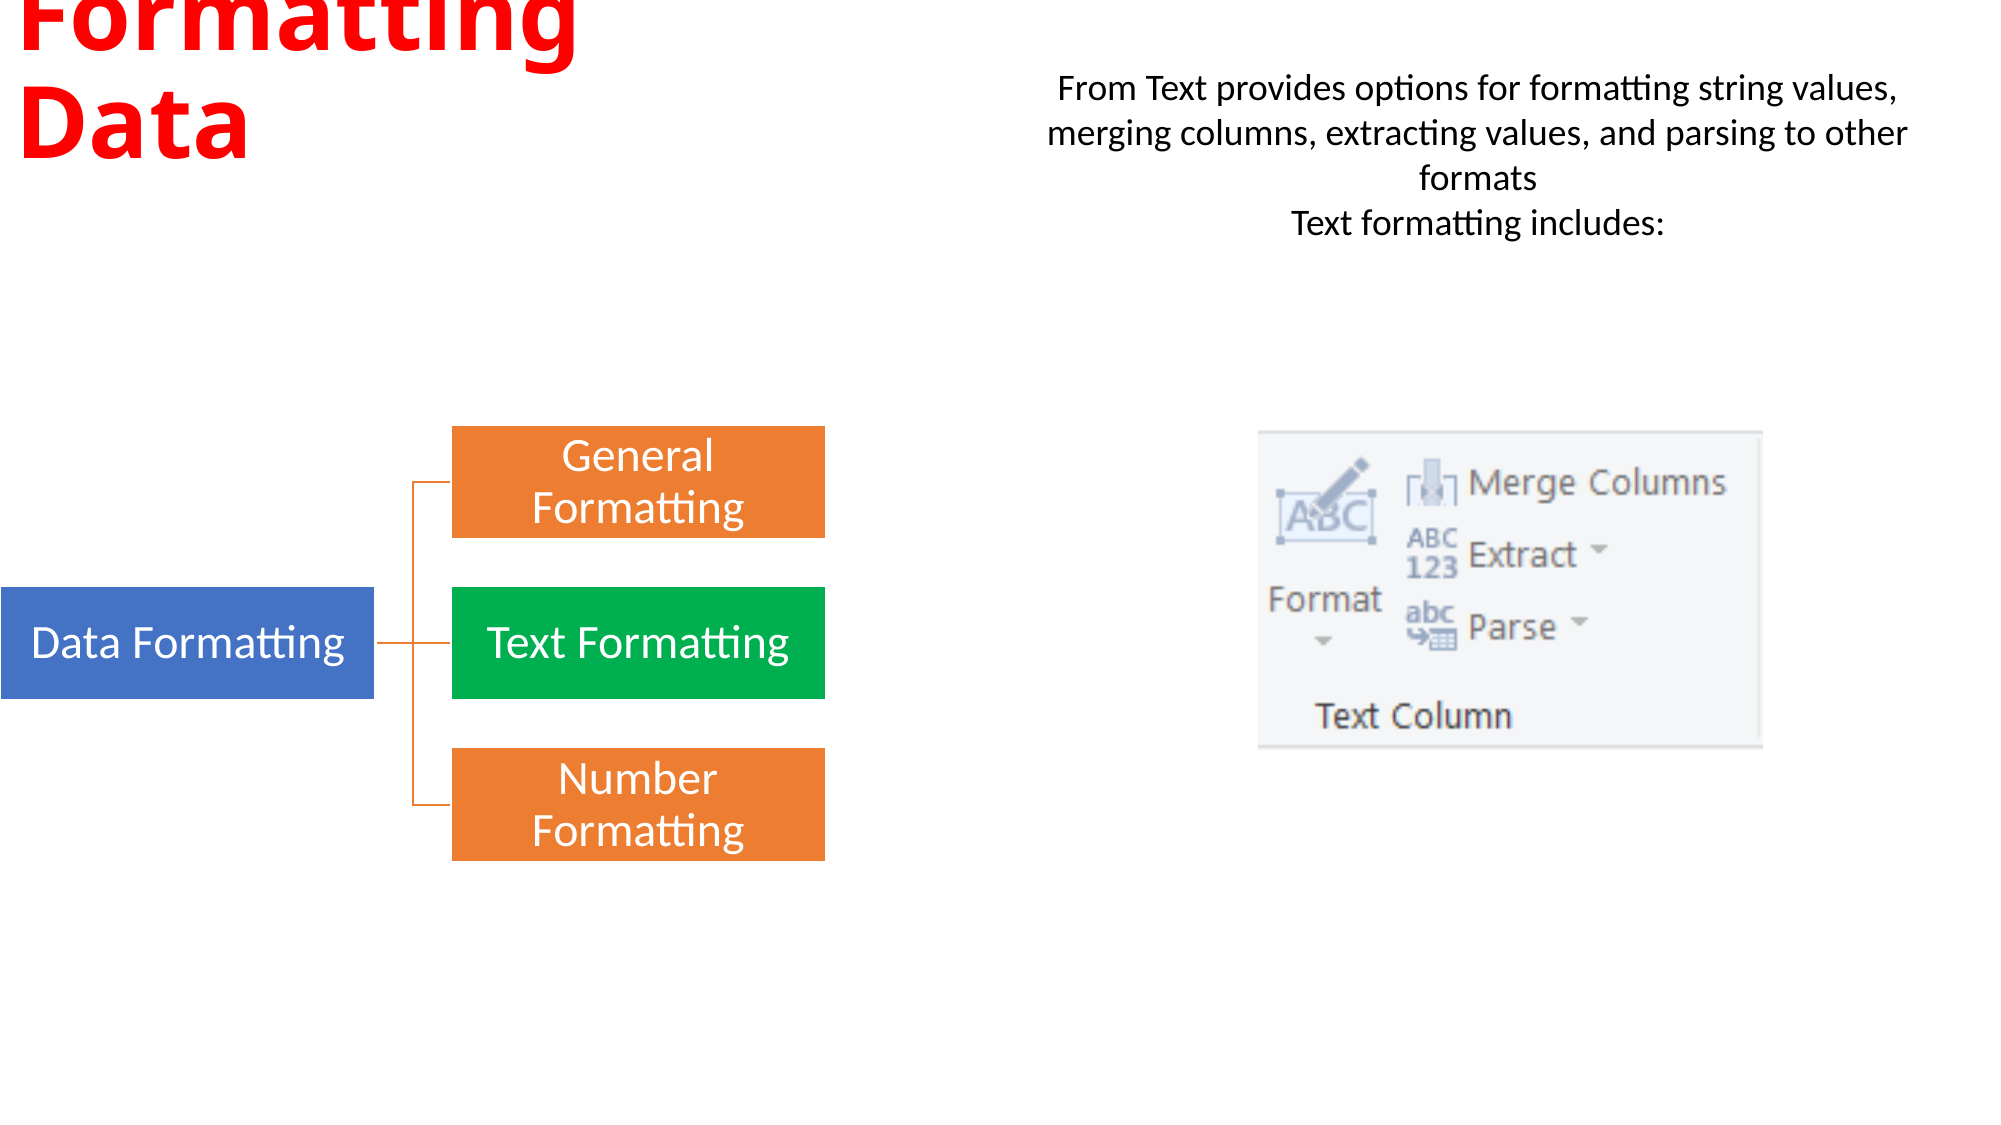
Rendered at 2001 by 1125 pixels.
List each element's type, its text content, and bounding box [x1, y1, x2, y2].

text_box From Text provides options for formatting string values, merging columns, extracting values, and parsing to other formats Text formatting includes: [956, 55, 2000, 251]
title Formatting Data [0, 0, 702, 144]
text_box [0, 184, 827, 1103]
picture [1257, 421, 1764, 750]
